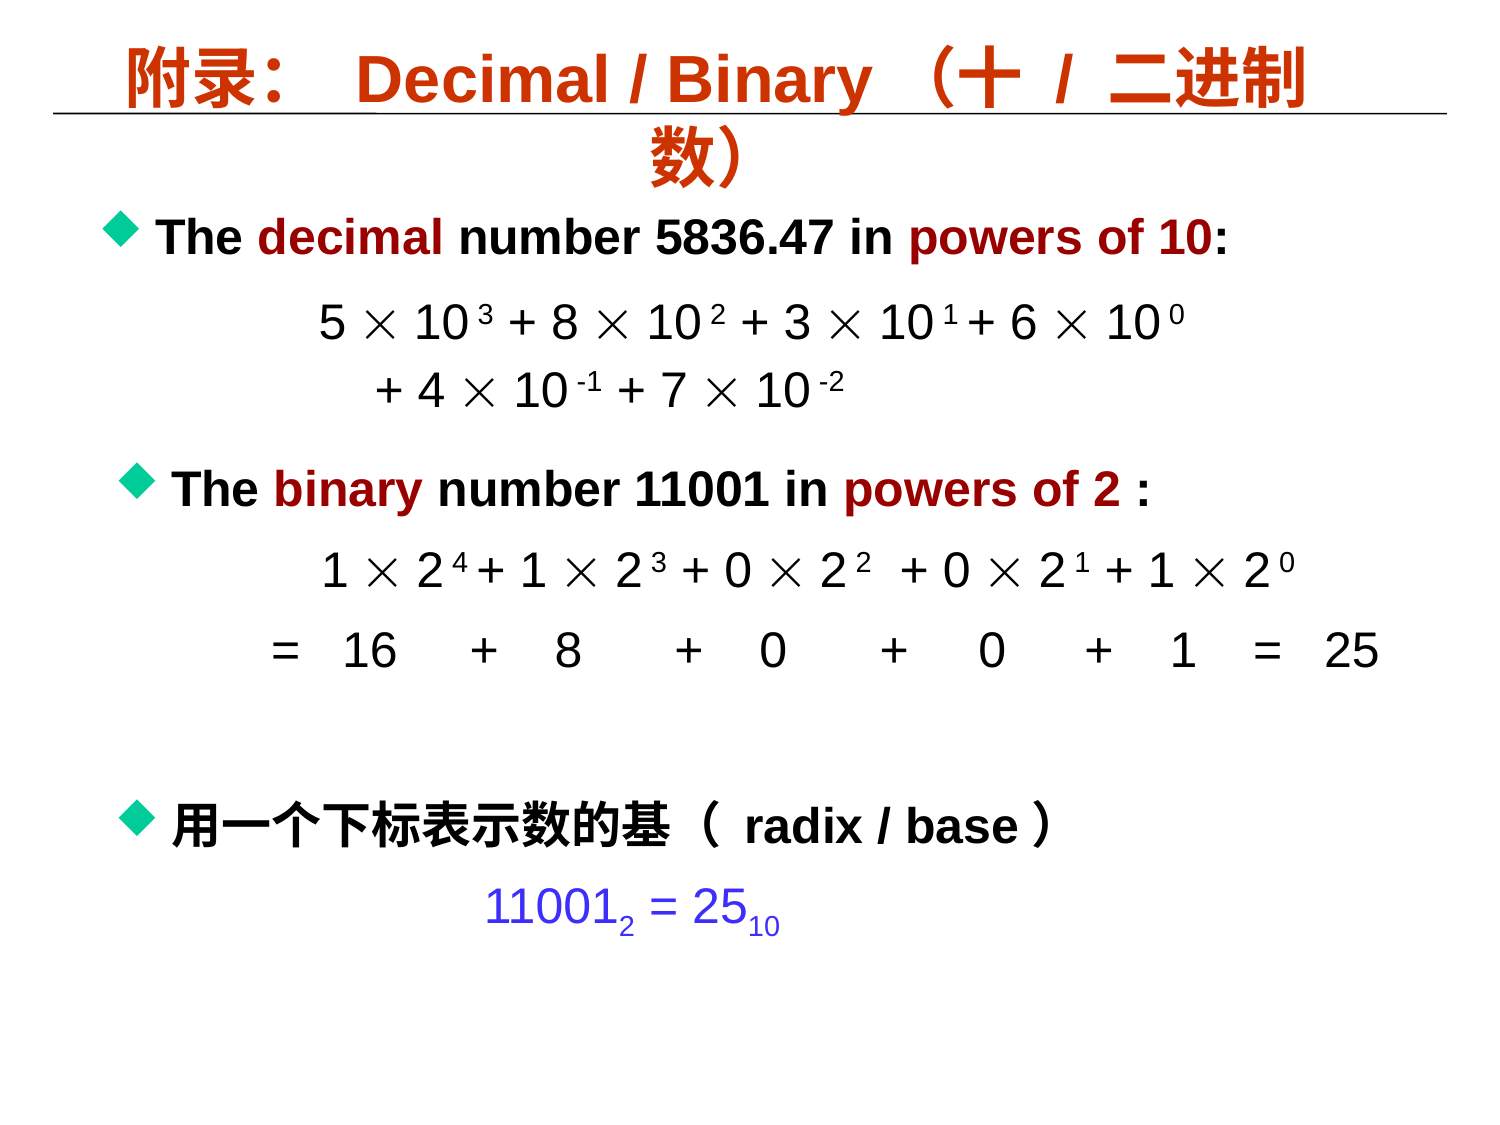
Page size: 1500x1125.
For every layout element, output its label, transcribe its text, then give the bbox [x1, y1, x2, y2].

text_box 1  2 4 + 1  2 3 + 0  2 2 + 0  2 1 + 1  2 0 = 16 + 8 + 0 + 0 + 1 = 25 [181, 530, 1413, 685]
title 附录： Decimal / Binary（十 / 二进制数） [47, 30, 1385, 228]
text_box The binary number 11001 in powers of 2 : 用一个下标表示数的基（ radix / base） 110012 = 2510 [99, 449, 1413, 1053]
text_box 5  10 3 + 8  10 2 + 3  10 1 + 6  10 0 + 4  10 -1 + 7  10 -2 [228, 282, 1233, 425]
text_box The decimal number 5836.47 in powers of 10: [84, 116, 1381, 268]
